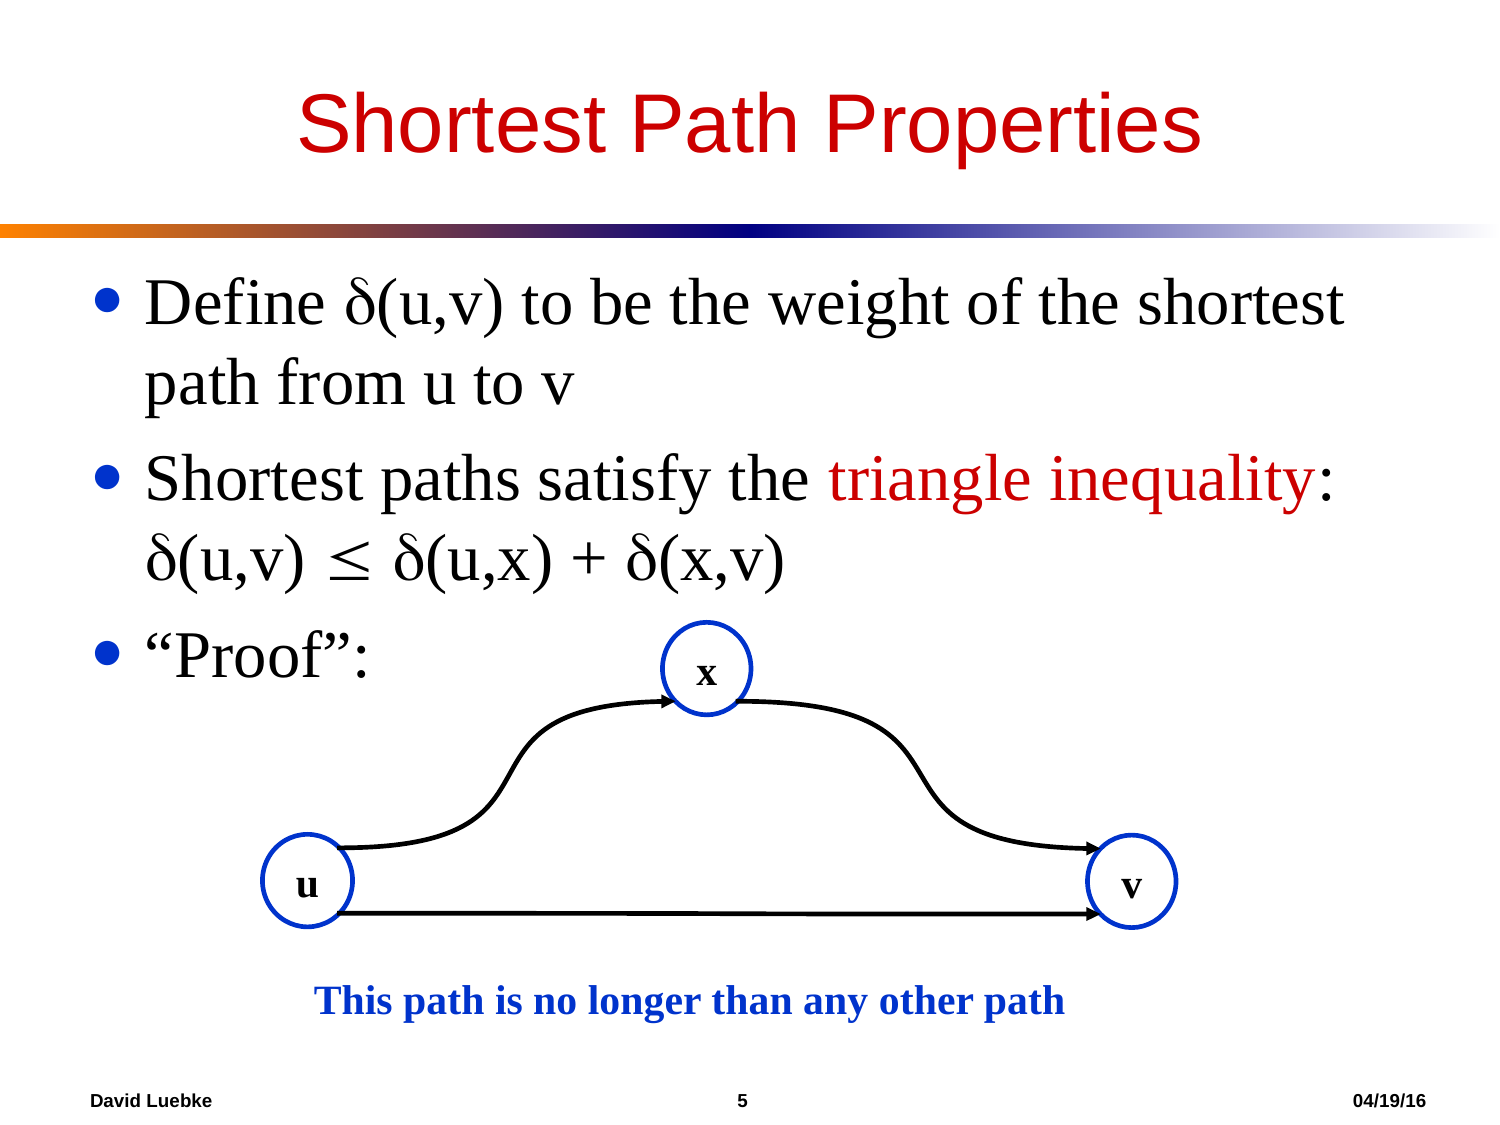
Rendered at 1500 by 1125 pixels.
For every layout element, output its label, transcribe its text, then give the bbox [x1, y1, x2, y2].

text_box Define (u,v) to be the weight of the shortest path from u to v Shortest paths satisfy the triangle inequality: (u,v)  (u,x) + (x,v) “Proof”: [74, 249, 1425, 963]
text_box u [262, 834, 353, 927]
text_box David Luebke 5 04/19/16 [74, 1074, 1425, 1125]
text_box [737, 701, 1101, 849]
text_box x [662, 622, 752, 715]
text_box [339, 701, 676, 848]
text_box Shortest Path Properties [74, 37, 1425, 200]
text_box v [1087, 835, 1177, 928]
text_box This path is no longer than any other path [299, 964, 1081, 1031]
